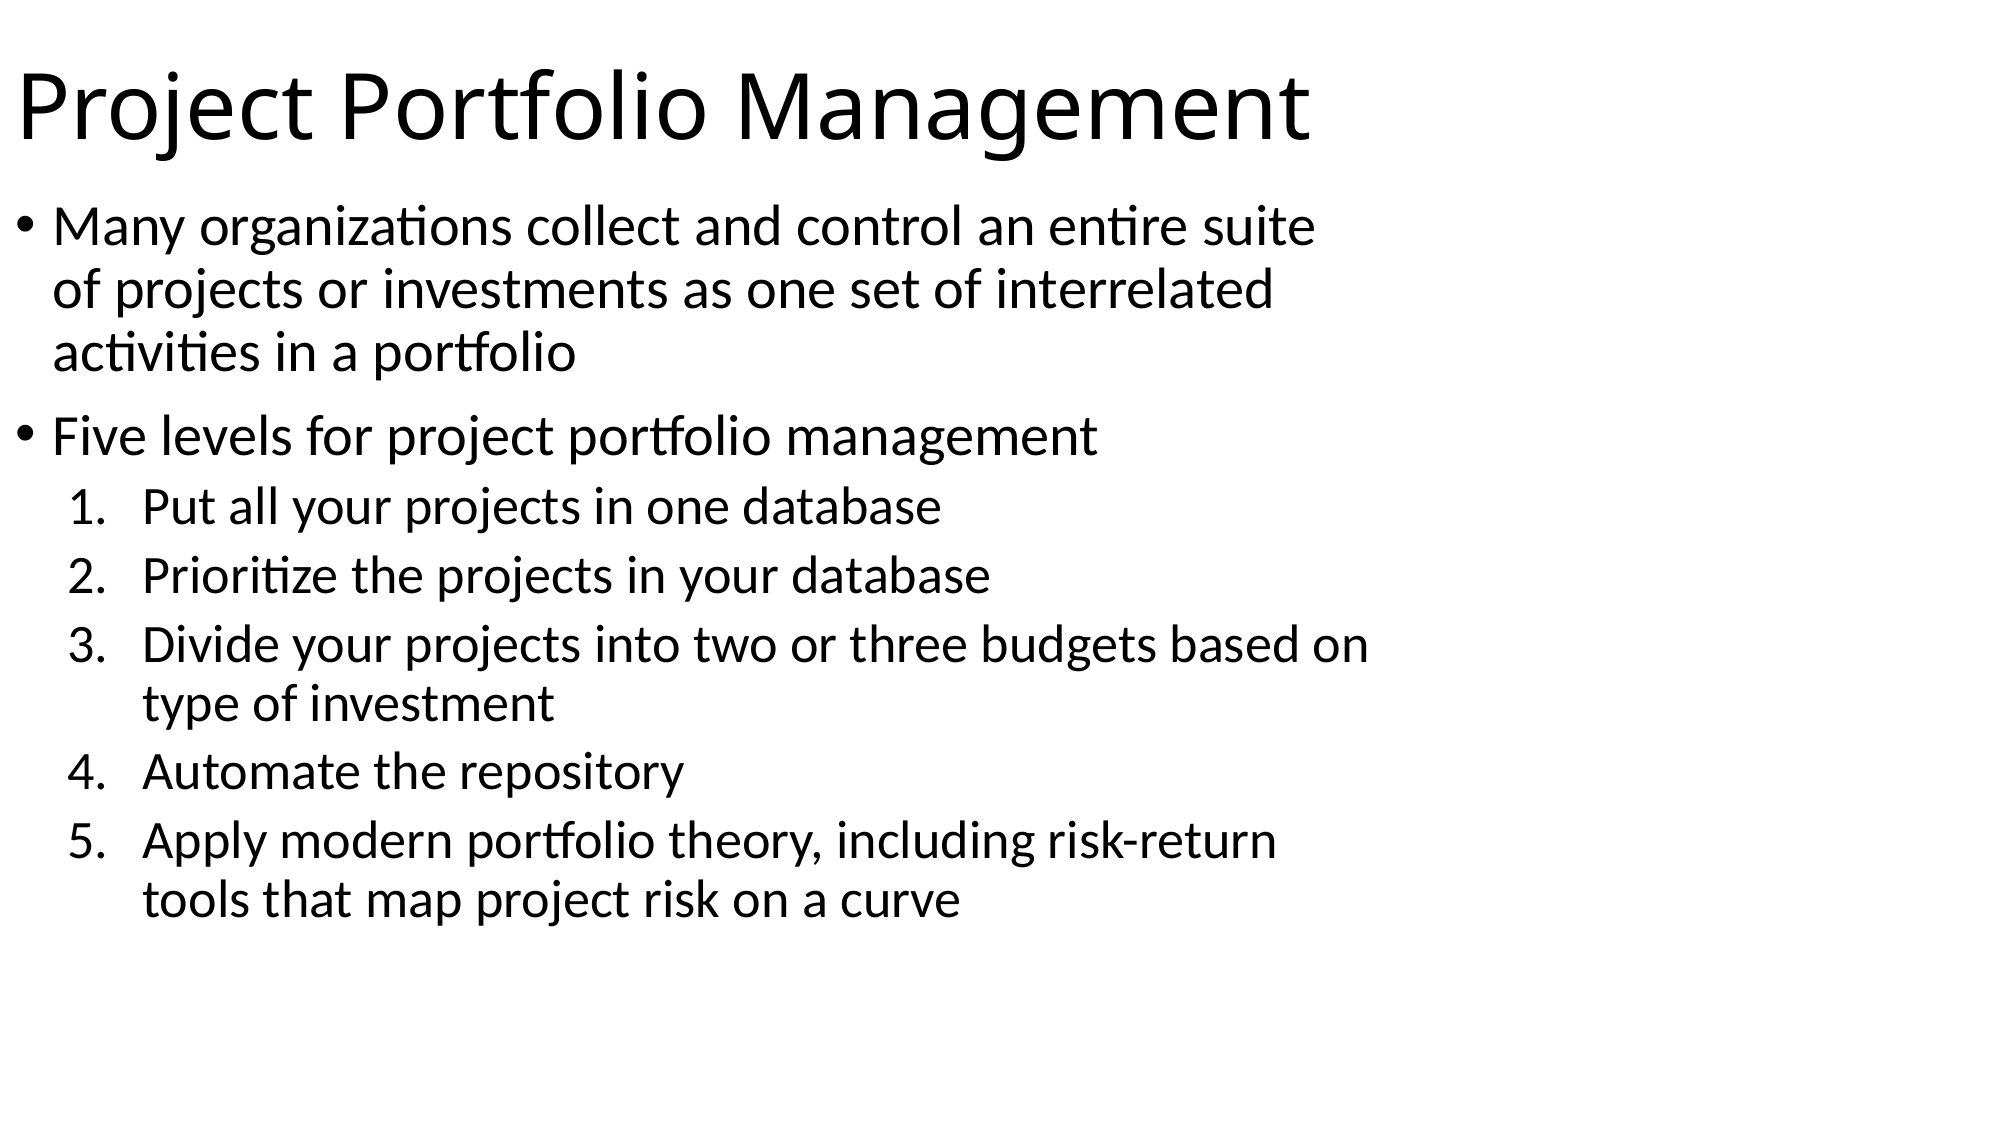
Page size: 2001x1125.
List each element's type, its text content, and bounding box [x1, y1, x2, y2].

title Project Portfolio Management [0, 45, 1363, 175]
list Many organizations collect and control an entire suite of projects or investments as one set of interrelated activities in a portfolio Five levels for project portfolio management Put all your projects in one database Prioritize the projects in your database Divide your projects into two or three budgets based on type of investment Automate the repository Apply modern portfolio theory, including risk-return tools that map project risk on a curve [0, 187, 1388, 938]
